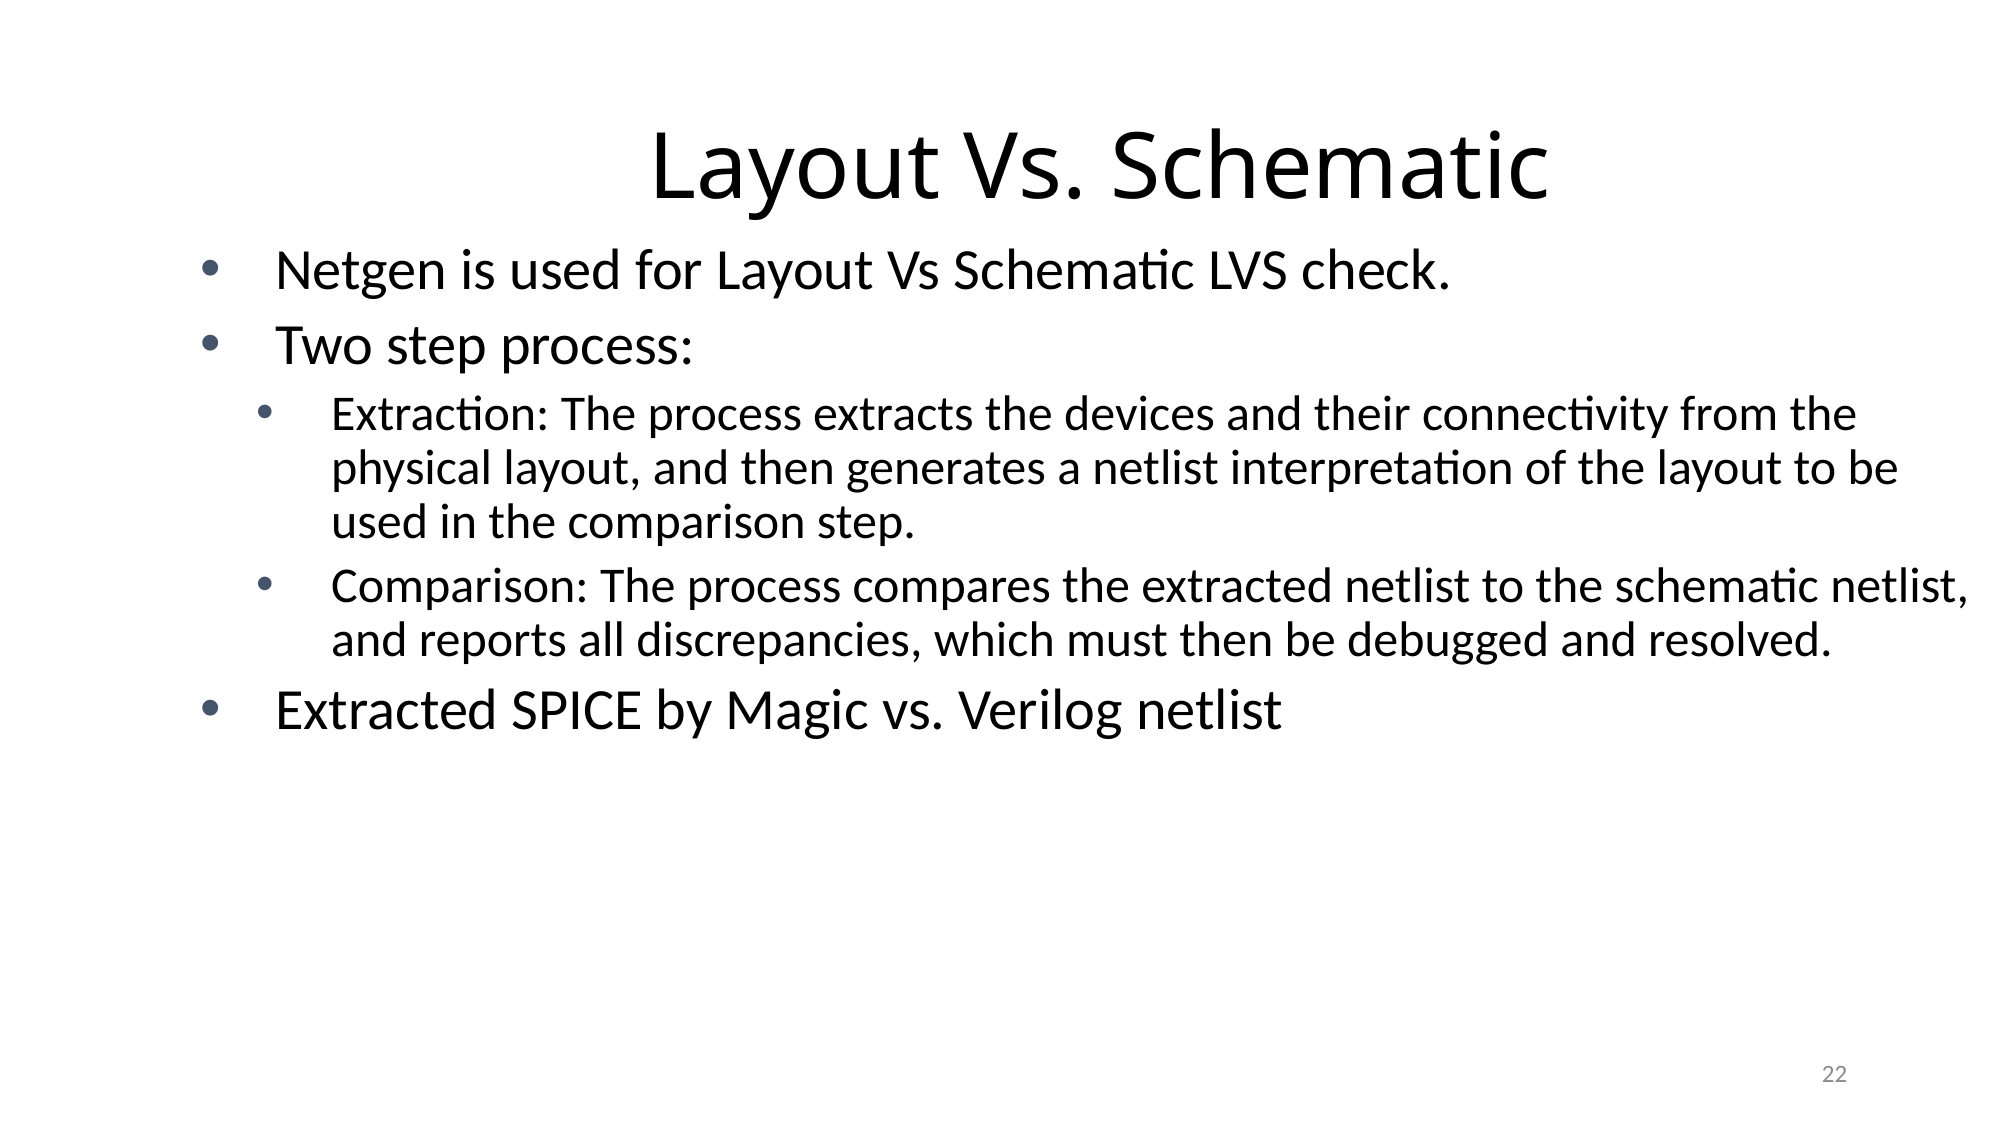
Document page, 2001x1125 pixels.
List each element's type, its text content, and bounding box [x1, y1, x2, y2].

list Netgen is used for Layout Vs Schematic LVS check. Two step process: Extraction: The process extracts the devices and their connectivity from the physical layout, and then generates a netlist interpretation of the layout to be used in the comparison step. Comparison: The process compares the extracted netlist to the schematic netlist, and reports all discrepancies, which must then be debugged and resolved. Extracted SPICE by Magic vs. Verilog netlist [200, 239, 2000, 895]
slide_number 22 [1412, 1042, 1863, 1103]
title Layout Vs. Schematic [200, 81, 2000, 239]
